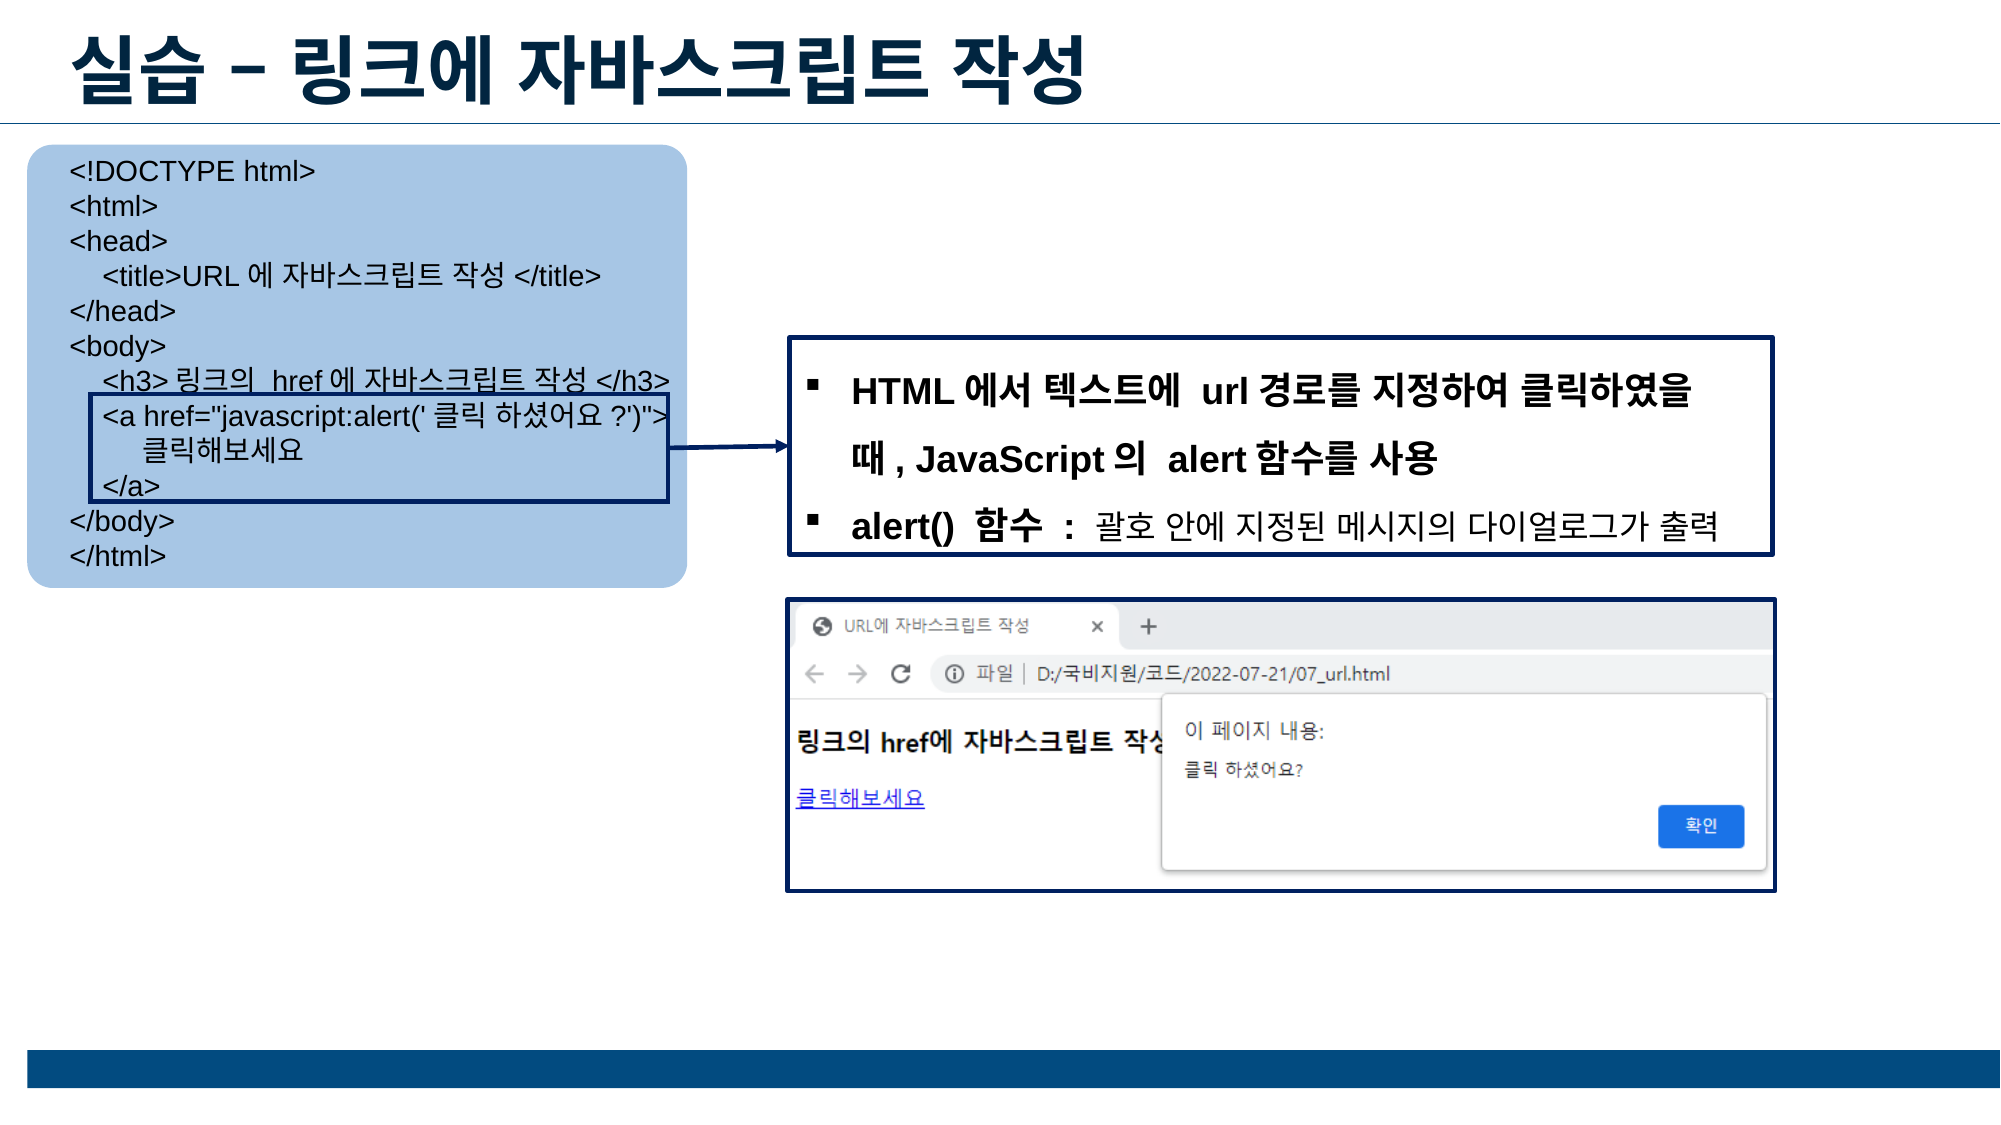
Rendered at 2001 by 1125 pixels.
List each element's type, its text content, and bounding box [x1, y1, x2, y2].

text_box [26, 143, 682, 589]
text_box <!DOCTYPE html> <html> <head> <title>URL에 자바스크립트 작성</title> </head> <body> <h3>링크의 href에 자바스크립트 작성</h3> <a href="javascript:alert('클릭 하셨어요?')"> 클릭해보세요 </a> </body> </html> [54, 145, 693, 580]
text_box 실습 – 링크에 자바스크립트 작성 [54, 16, 1293, 122]
picture [789, 601, 1773, 889]
text_box HTML에서 텍스트에 url경로를 지정하여 클릭하였을 때, JavaScript의 alert함수를 사용 alert() 함수 : 괄호 안에 지정된 메시지의 다이얼로그가 출력 [789, 337, 1773, 555]
text_box [89, 393, 669, 503]
text_box [26, 1049, 2000, 1089]
